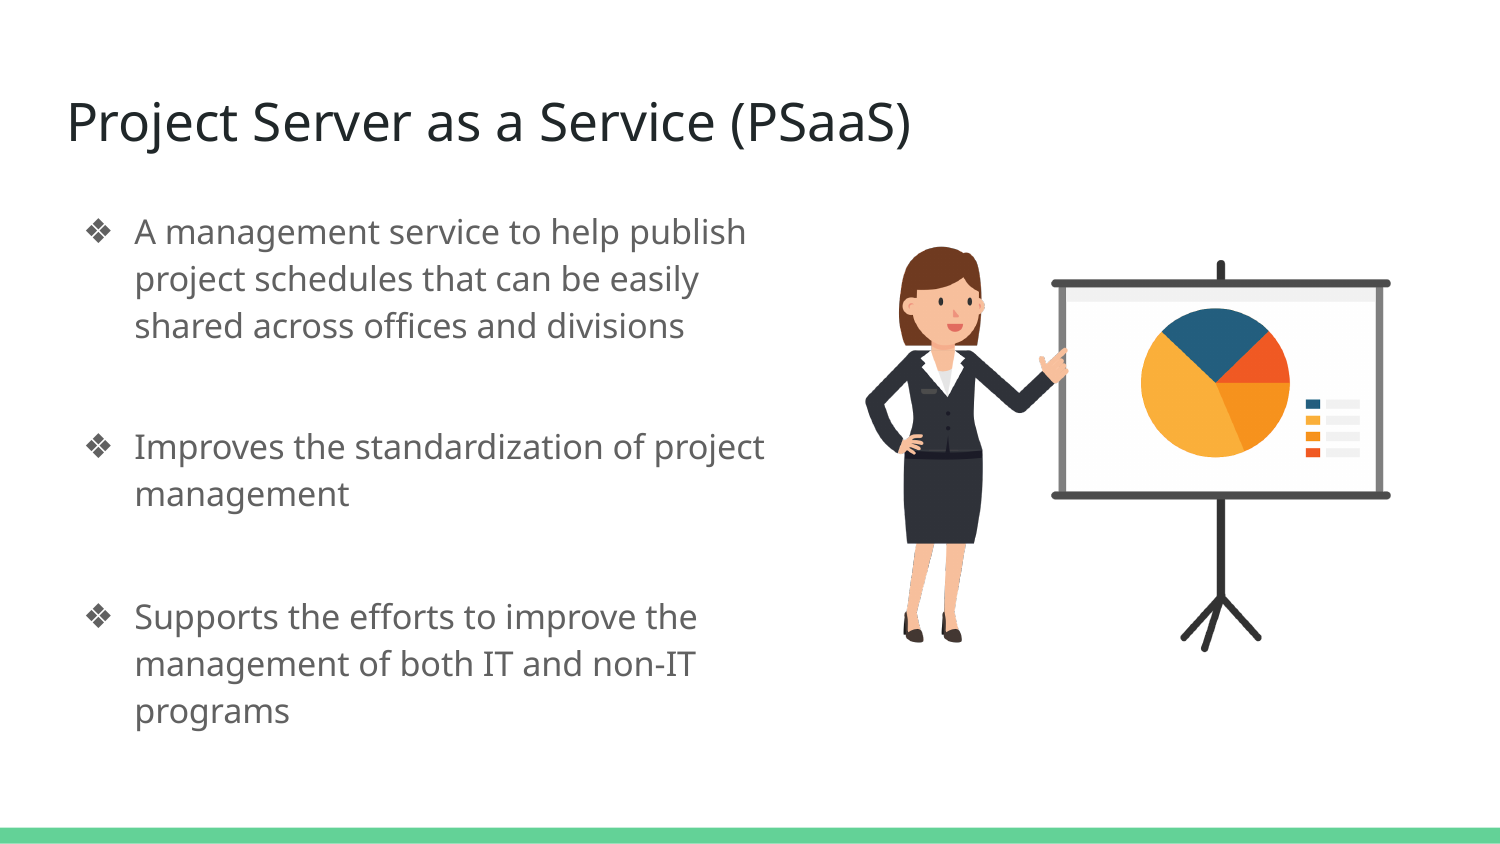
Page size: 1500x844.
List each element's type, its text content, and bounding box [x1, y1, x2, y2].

title Project Server as a Service (PSaaS) [51, 72, 1449, 167]
list A management service to help publish project schedules that can be easily shared across offices and divisions Improves the standardization of project management Supports the efforts to improve the management of both IT and non-IT programs [51, 189, 806, 750]
picture [853, 188, 1415, 703]
